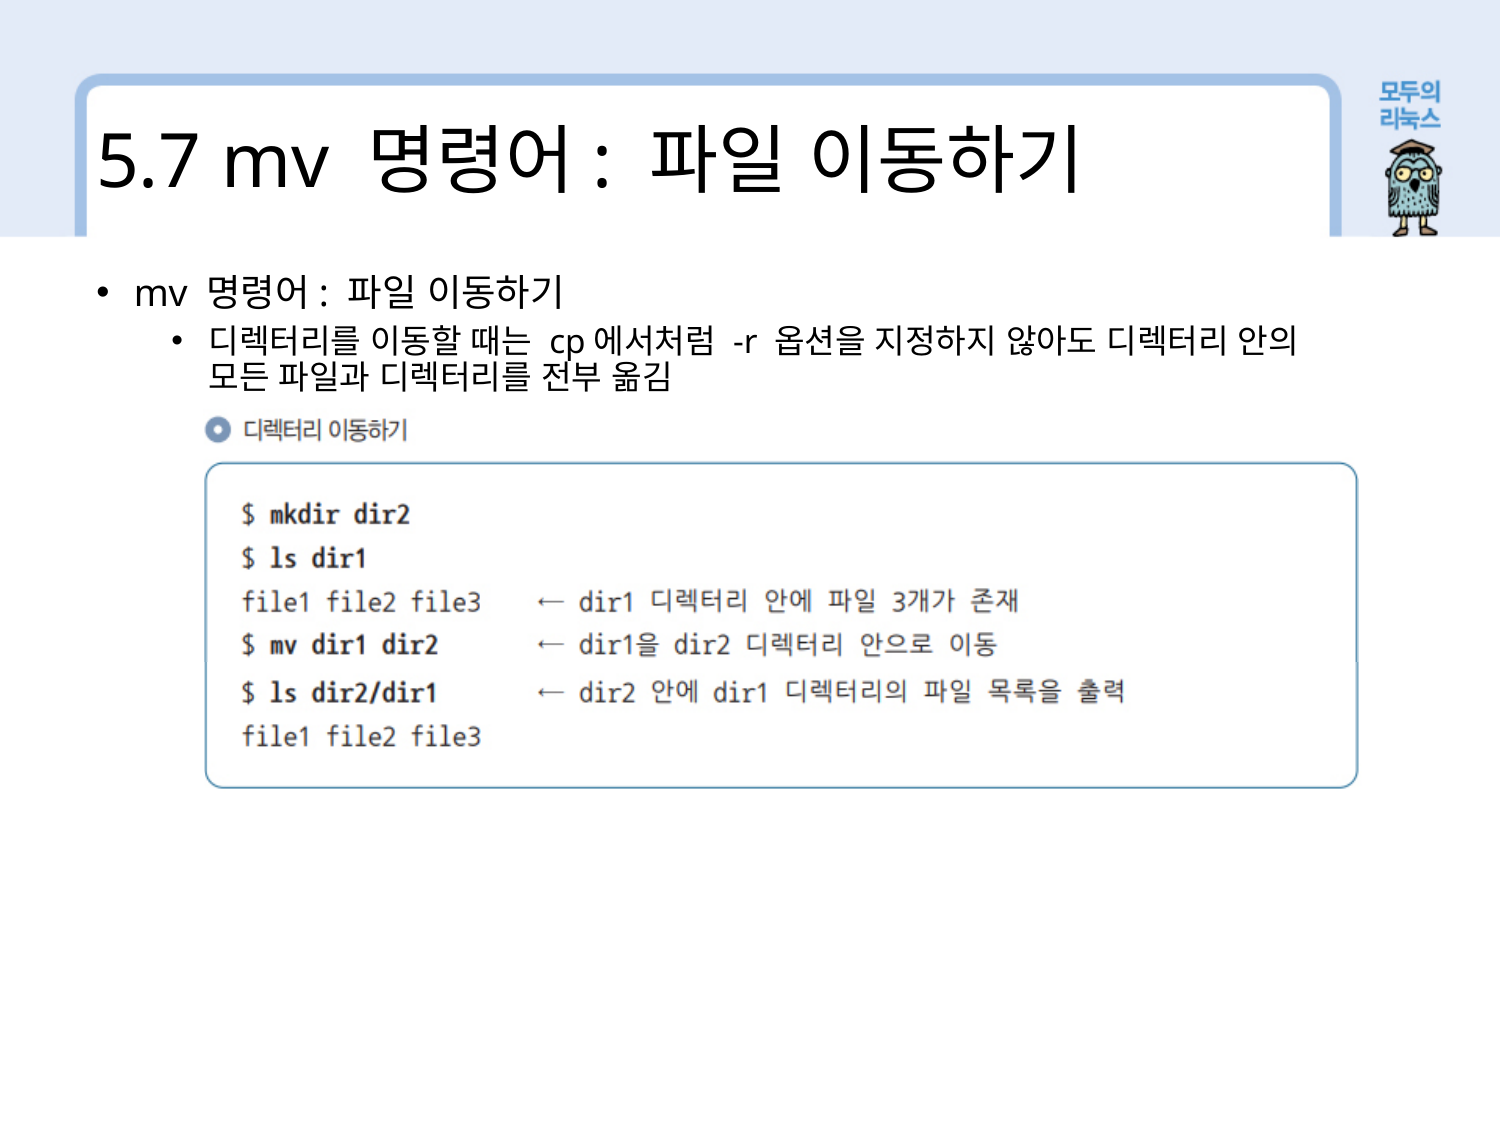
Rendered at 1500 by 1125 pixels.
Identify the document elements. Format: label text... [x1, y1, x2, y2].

picture [0, 0, 1500, 1125]
text_box 5.7 mv 명령어: 파일 이동하기 [81, 115, 1335, 221]
text_box mv 명령어: 파일 이동하기 디렉터리를 이동할 때는 cp에서처럼 -r 옵션을 지정하지 않아도 디렉터리 안의 모든 파일과 디렉터리를 전부 옮김 [81, 266, 1359, 1024]
